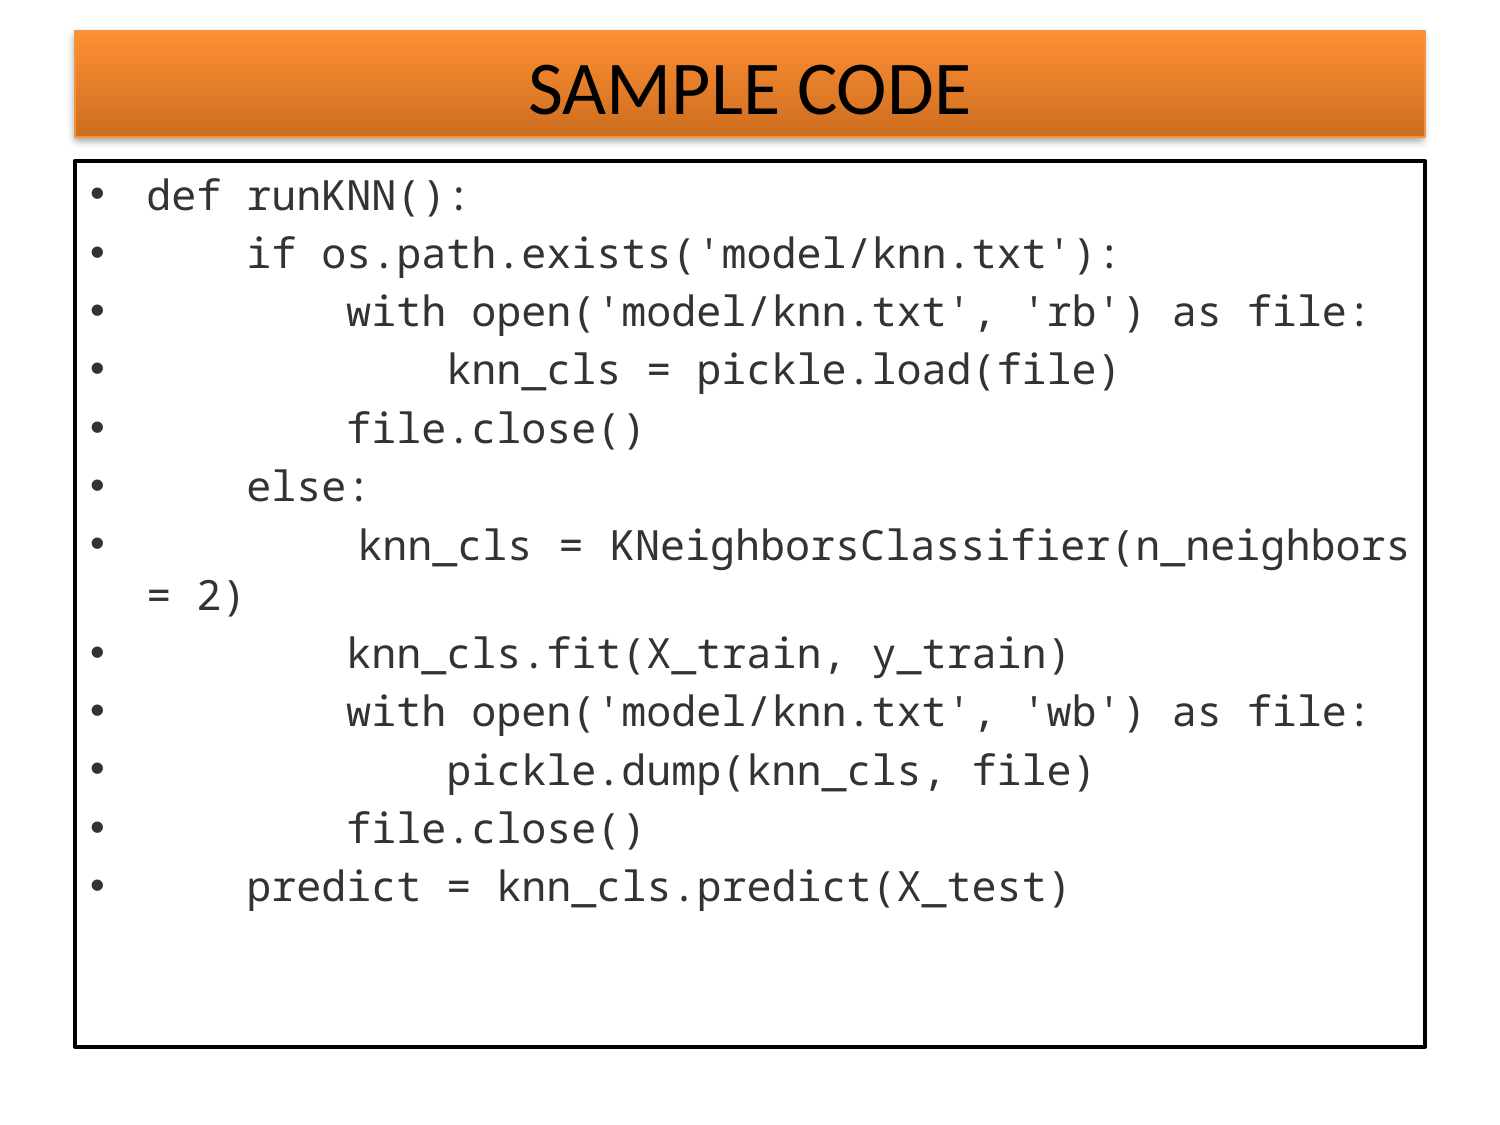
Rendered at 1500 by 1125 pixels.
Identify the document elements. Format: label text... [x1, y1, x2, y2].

title SAMPLE CODE [74, 30, 1426, 138]
list def runKNN(): if os.path.exists('model/knn.txt'): with open('model/knn.txt', 'rb') as file: knn_cls = pickle.load(file) file.close() else: knn_cls = KNeighborsClassifier(n_neighbors = 2) knn_cls.fit(X_train, y_train) with open('model/knn.txt', 'wb') as file: pickle.dump(knn_cls, file) file.close() predict = knn_cls.predict(X_test) [73, 159, 1427, 1049]
